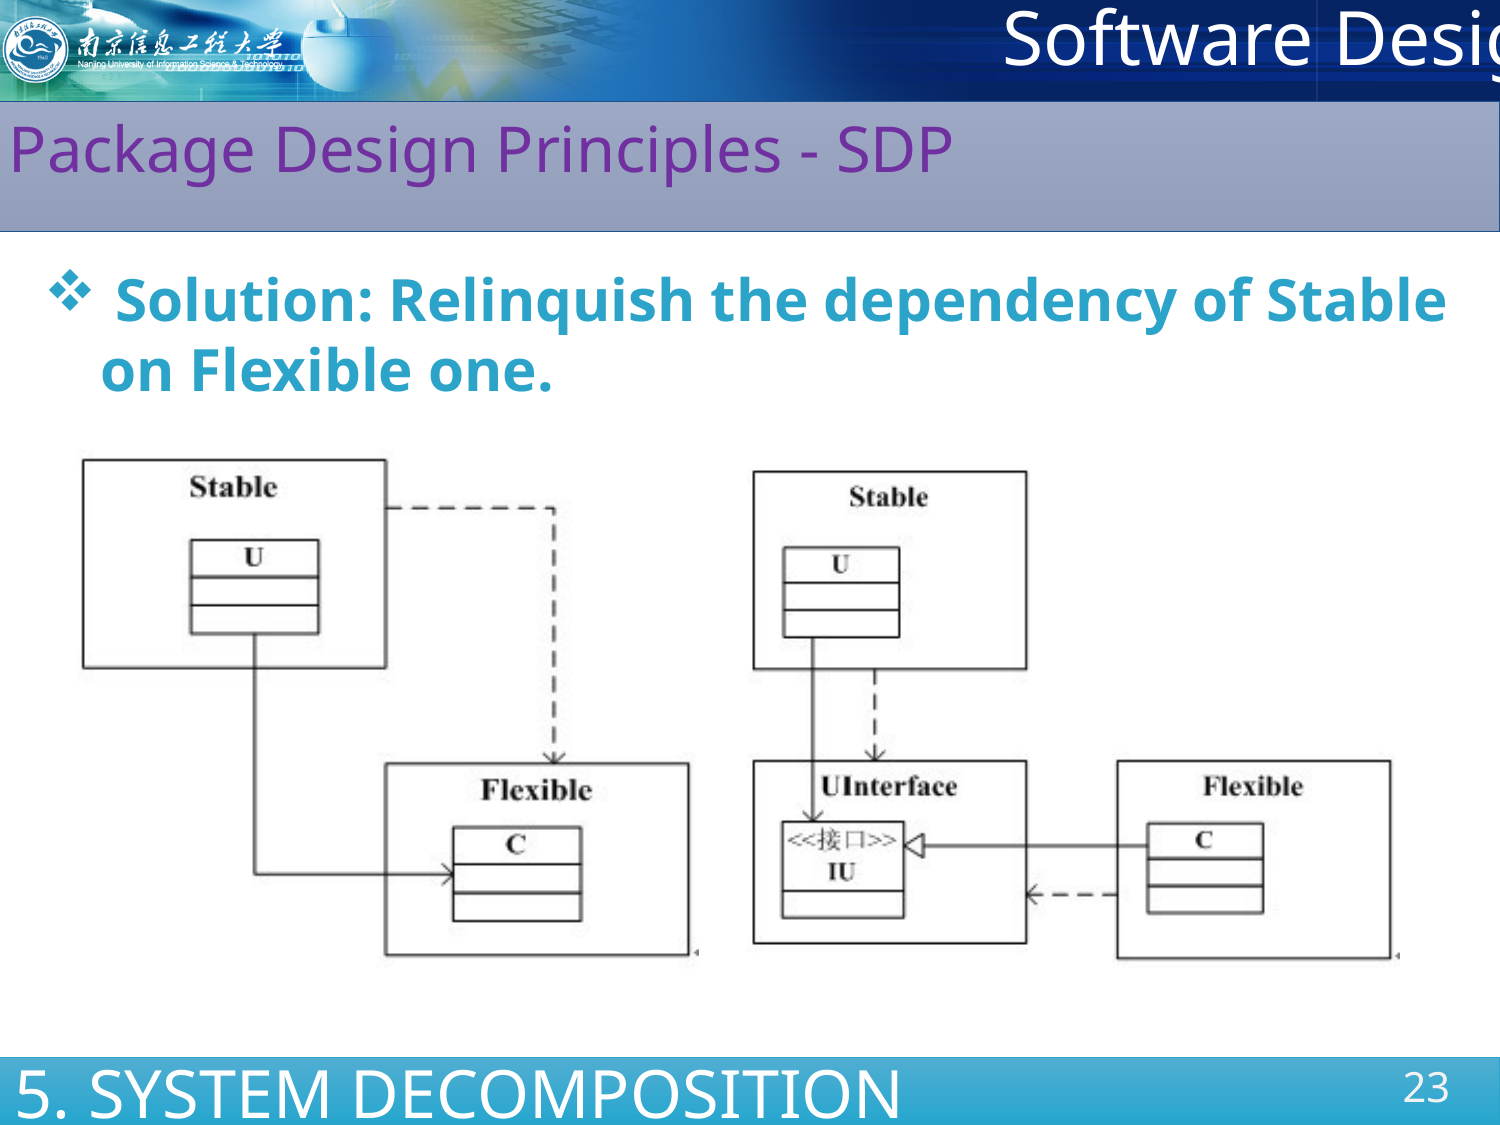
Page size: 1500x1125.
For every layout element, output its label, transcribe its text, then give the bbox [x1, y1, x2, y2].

picture [747, 467, 1400, 968]
picture [76, 449, 699, 969]
list Solution: Relinquish the dependency of Stable on Flexible one. [29, 255, 1471, 970]
picture [0, 0, 1500, 101]
picture [1496, 33, 1500, 57]
text_box Package Design Principles - SDP [0, 101, 1500, 232]
text_box 5. SYSTEM DECOMPOSITION [0, 1044, 1034, 1125]
